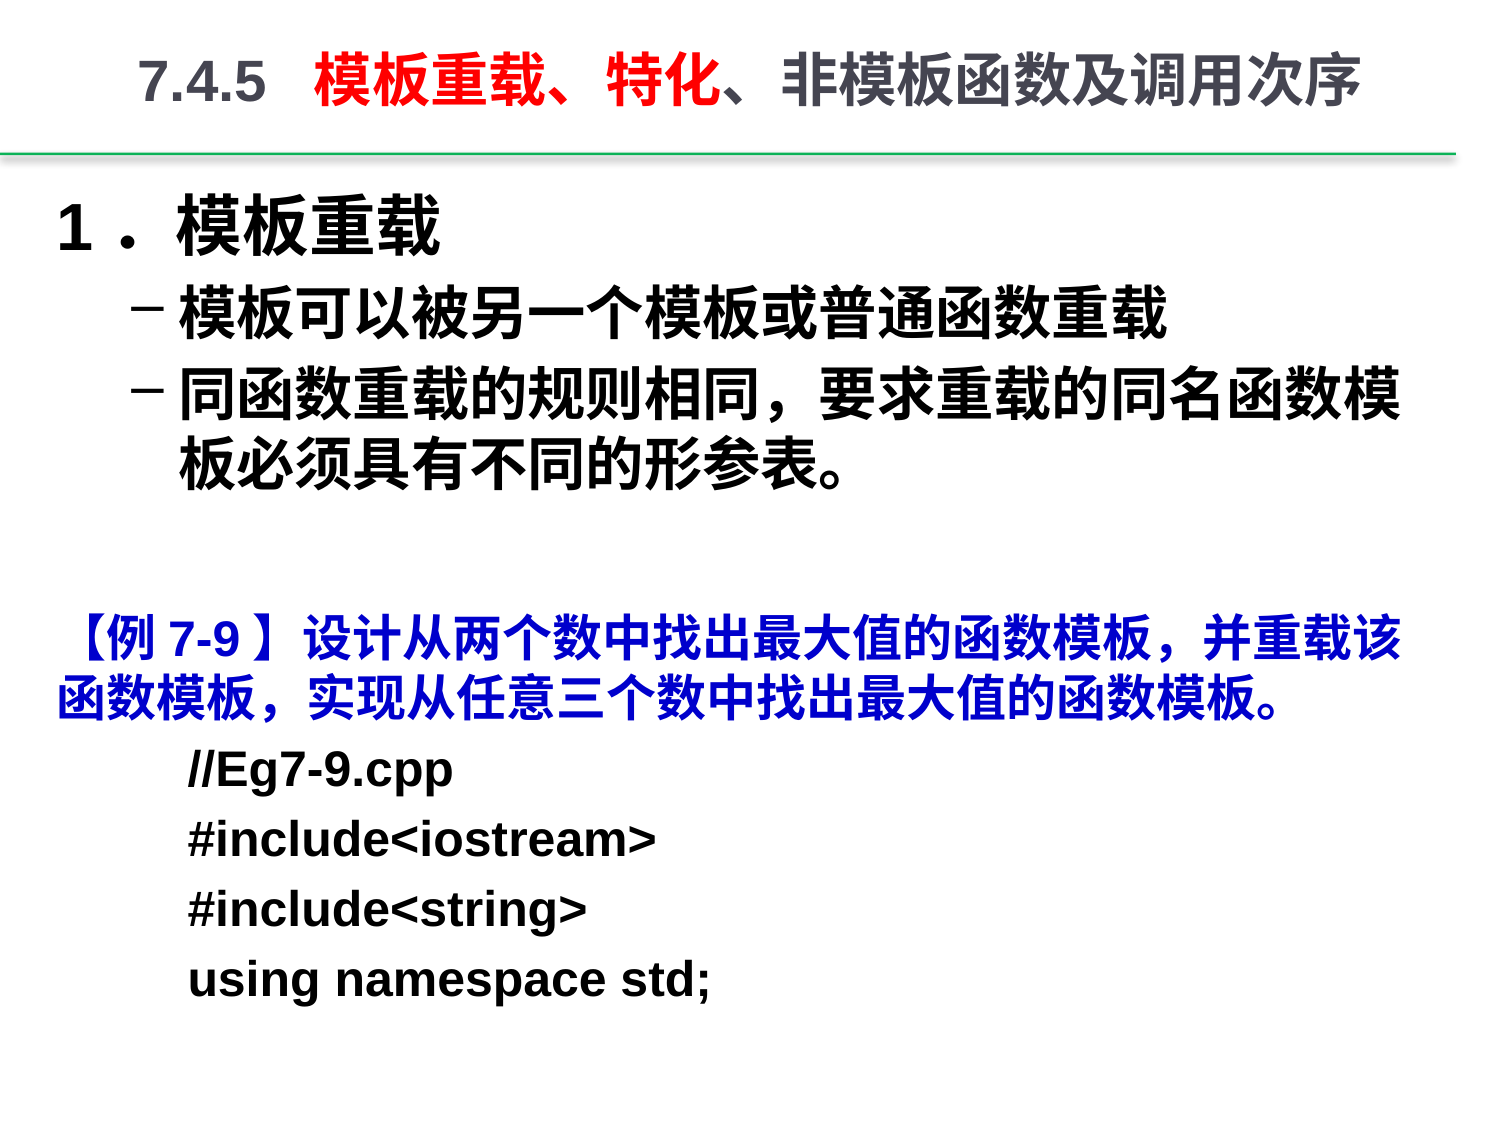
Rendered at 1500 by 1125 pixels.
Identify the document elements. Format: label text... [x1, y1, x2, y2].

title 7.4.5 模板重载、特化、非模板函数及调用次序 [74, 11, 1426, 146]
list 1．模板重载 模板可以被另一个模板或普通函数重载 同函数重载的规则相同，要求重载的同名函数模板必须具有不同的形参表。 【例7-9】设计从两个数中找出最大值的函数模板，并重载该函数模板，实现从任意三个数中找出最大值的函数模板。 //Eg7-9.cpp #include<iostream> #include<string> using namespace std; [40, 176, 1456, 1025]
